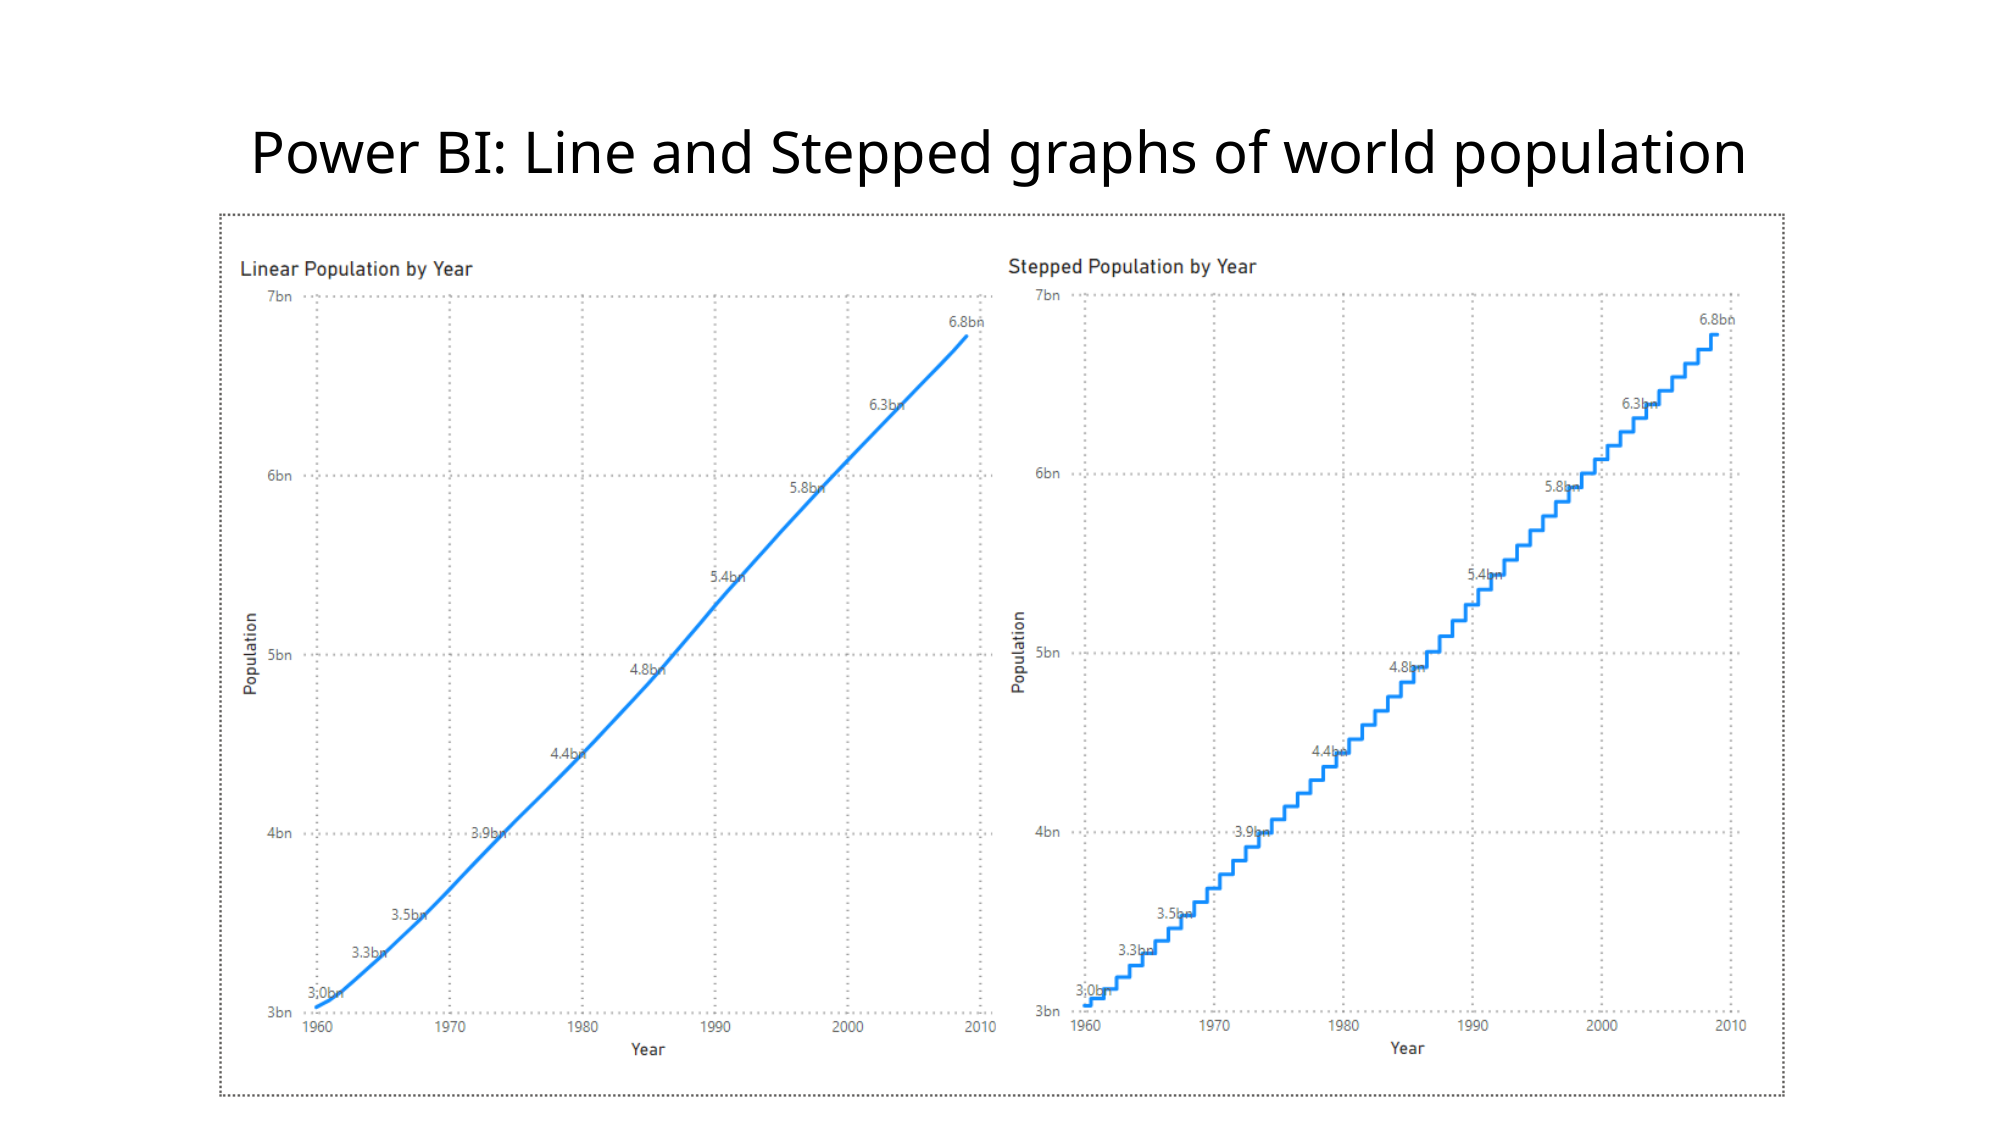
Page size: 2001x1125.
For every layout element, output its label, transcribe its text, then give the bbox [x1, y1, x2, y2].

title Power BI: Line and Stepped graphs of world population [113, 81, 1887, 194]
picture [217, 210, 1786, 1098]
